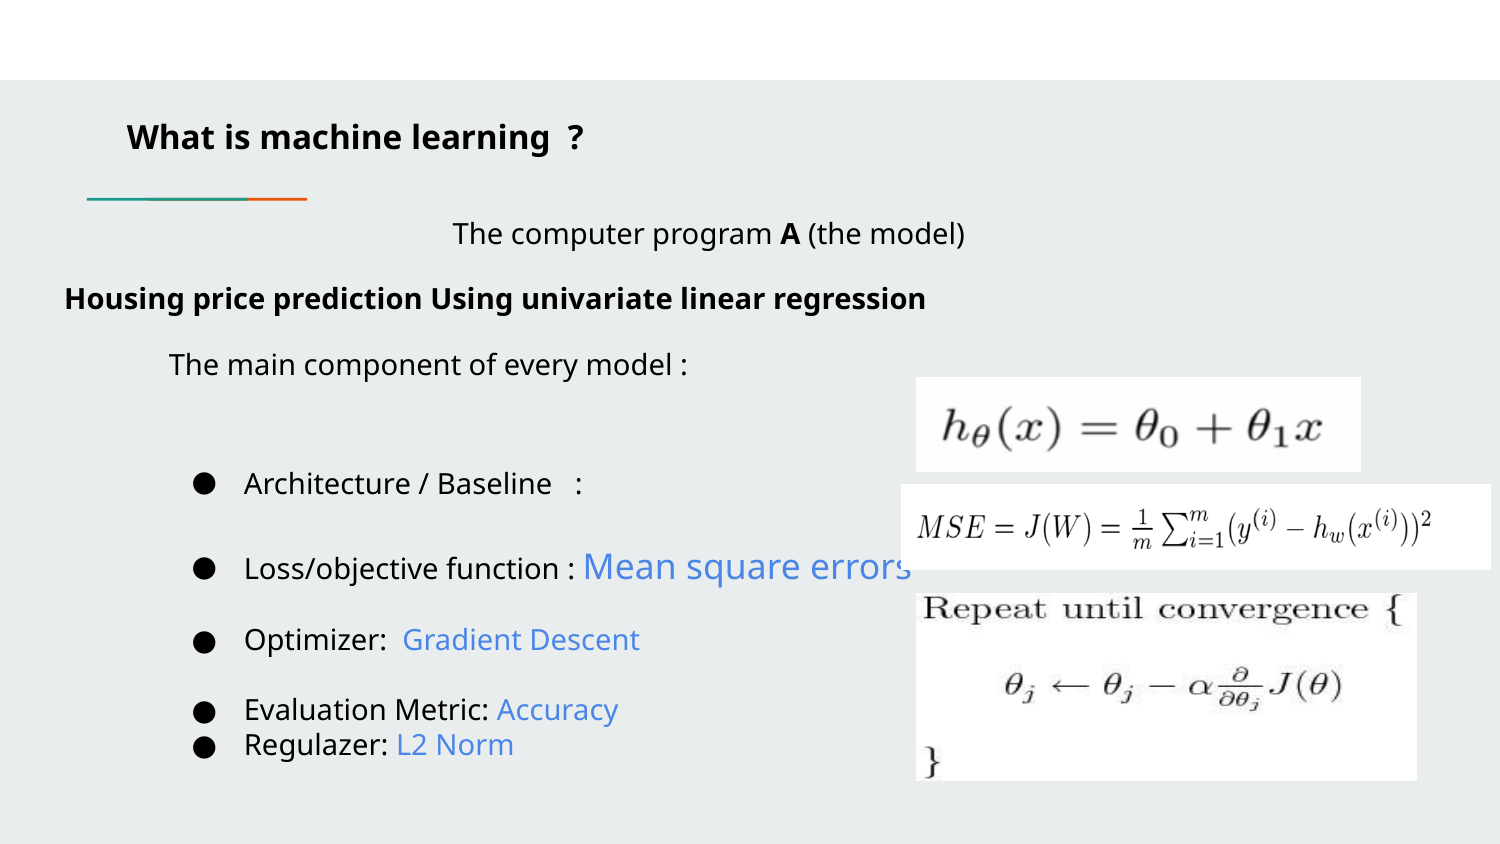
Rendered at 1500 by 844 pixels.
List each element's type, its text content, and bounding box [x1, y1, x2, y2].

text_box The computer program A (the model) [437, 200, 1010, 265]
text_box The main component of every model : Architecture / Baseline : Loss/objective function : Mean square errors Optimizer: Gradient Descent Evaluation Metric: Accuracy Regulazer: L2 Norm [153, 331, 1469, 777]
picture [916, 376, 1362, 472]
picture [916, 593, 1418, 782]
text_box Housing price prediction Using univariate linear regression [49, 265, 1032, 331]
text_box What is machine learning ? [111, 100, 794, 171]
picture [900, 483, 1491, 570]
